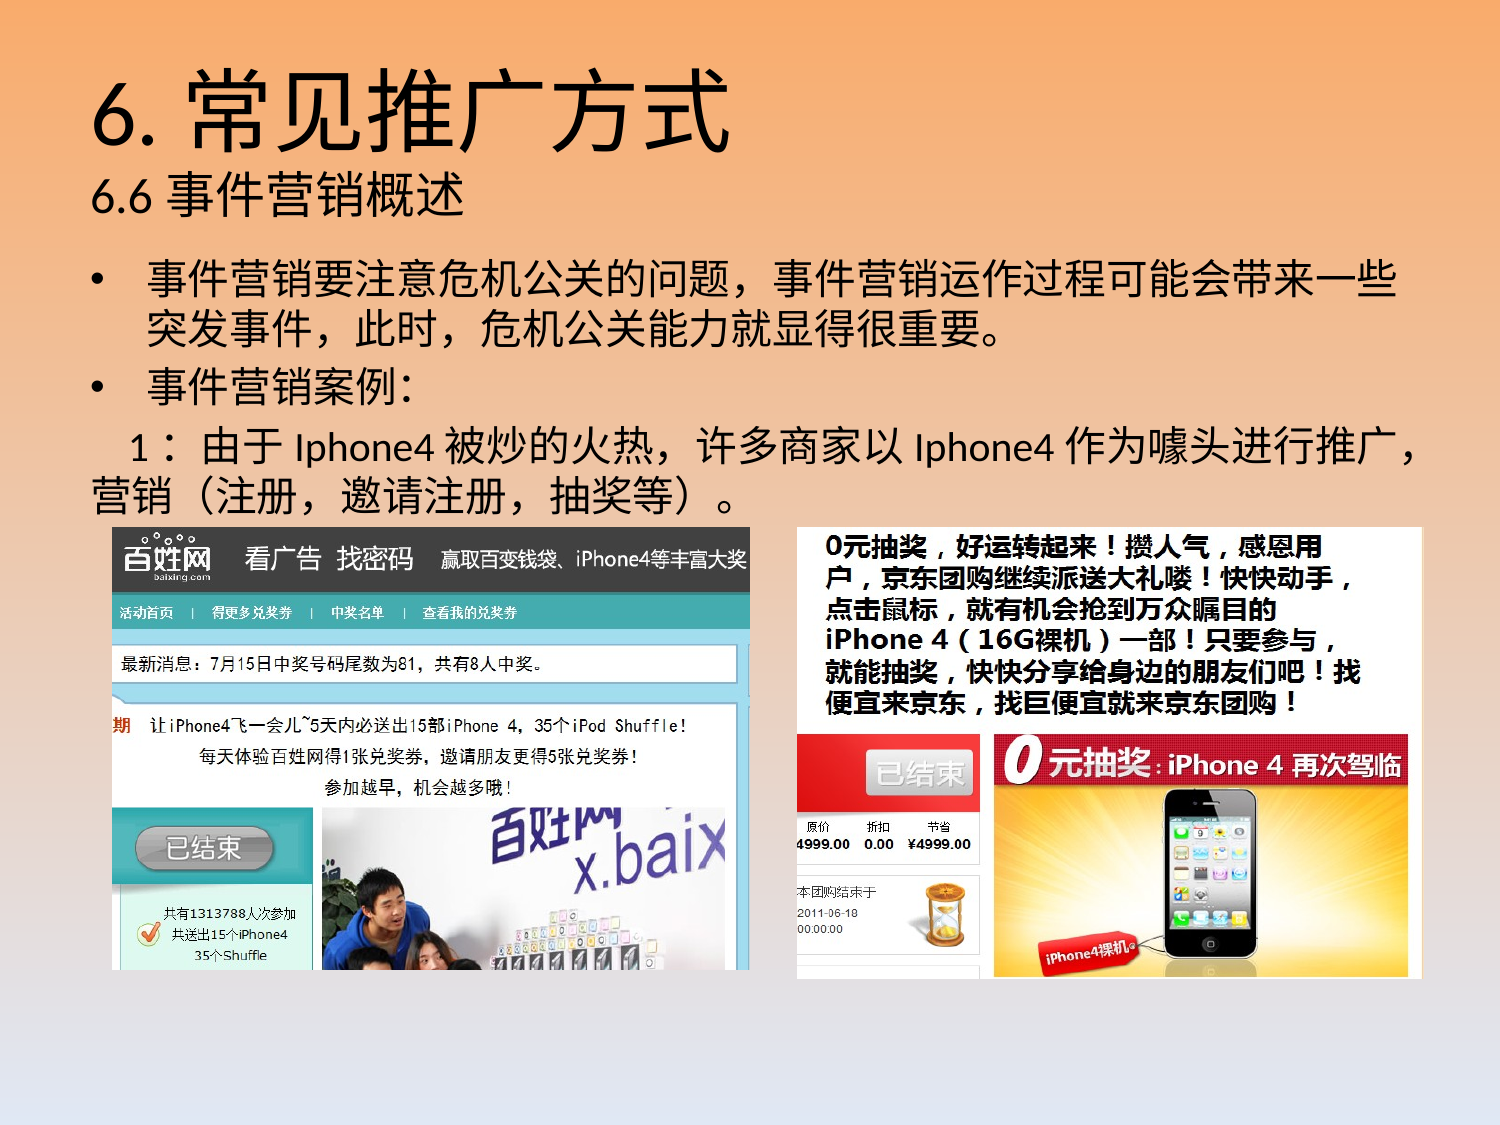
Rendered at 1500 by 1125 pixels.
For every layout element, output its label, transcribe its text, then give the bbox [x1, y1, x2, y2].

picture [111, 526, 750, 971]
picture [796, 527, 1424, 980]
title 6.常见推广方式 6.6事件营销概述 [75, 45, 1425, 233]
list 事件营销要注意危机公关的问题，事件营销运作过程可能会带来一些突发事件，此时，危机公关能力就显得很重要。 事件营销案例： 1：由于Iphone4被炒的火热，许多商家以Iphone4作为噱头进行推广，营销（注册，邀请注册，抽奖等）。 [75, 245, 1425, 988]
